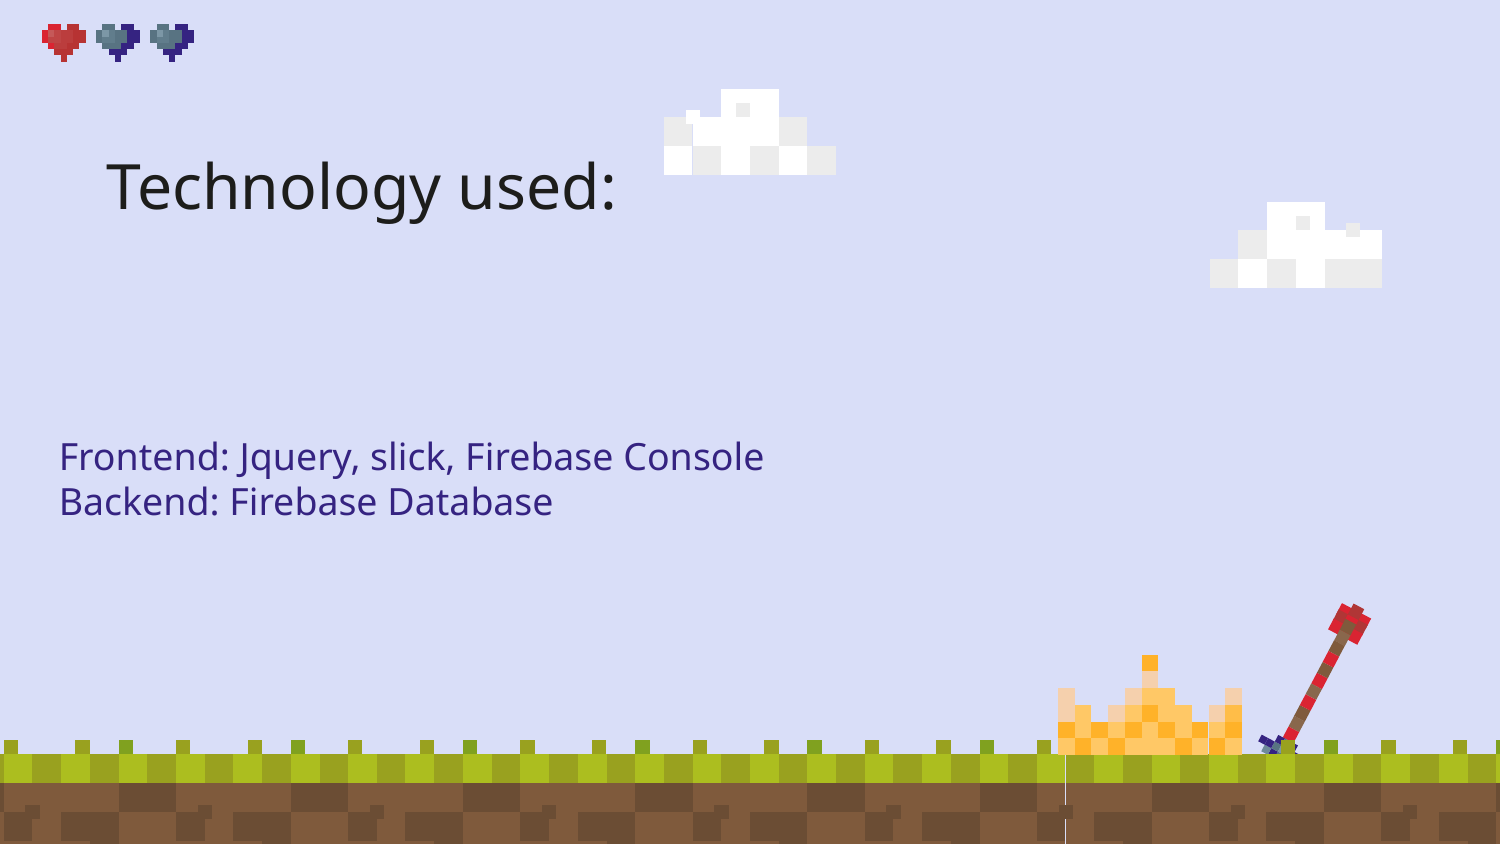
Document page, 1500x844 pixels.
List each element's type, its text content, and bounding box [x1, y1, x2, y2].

subtitle Frontend: Jquery, slick, Firebase Console Backend: Firebase Database [37, 439, 1092, 517]
title Technology used: [106, 123, 1167, 246]
